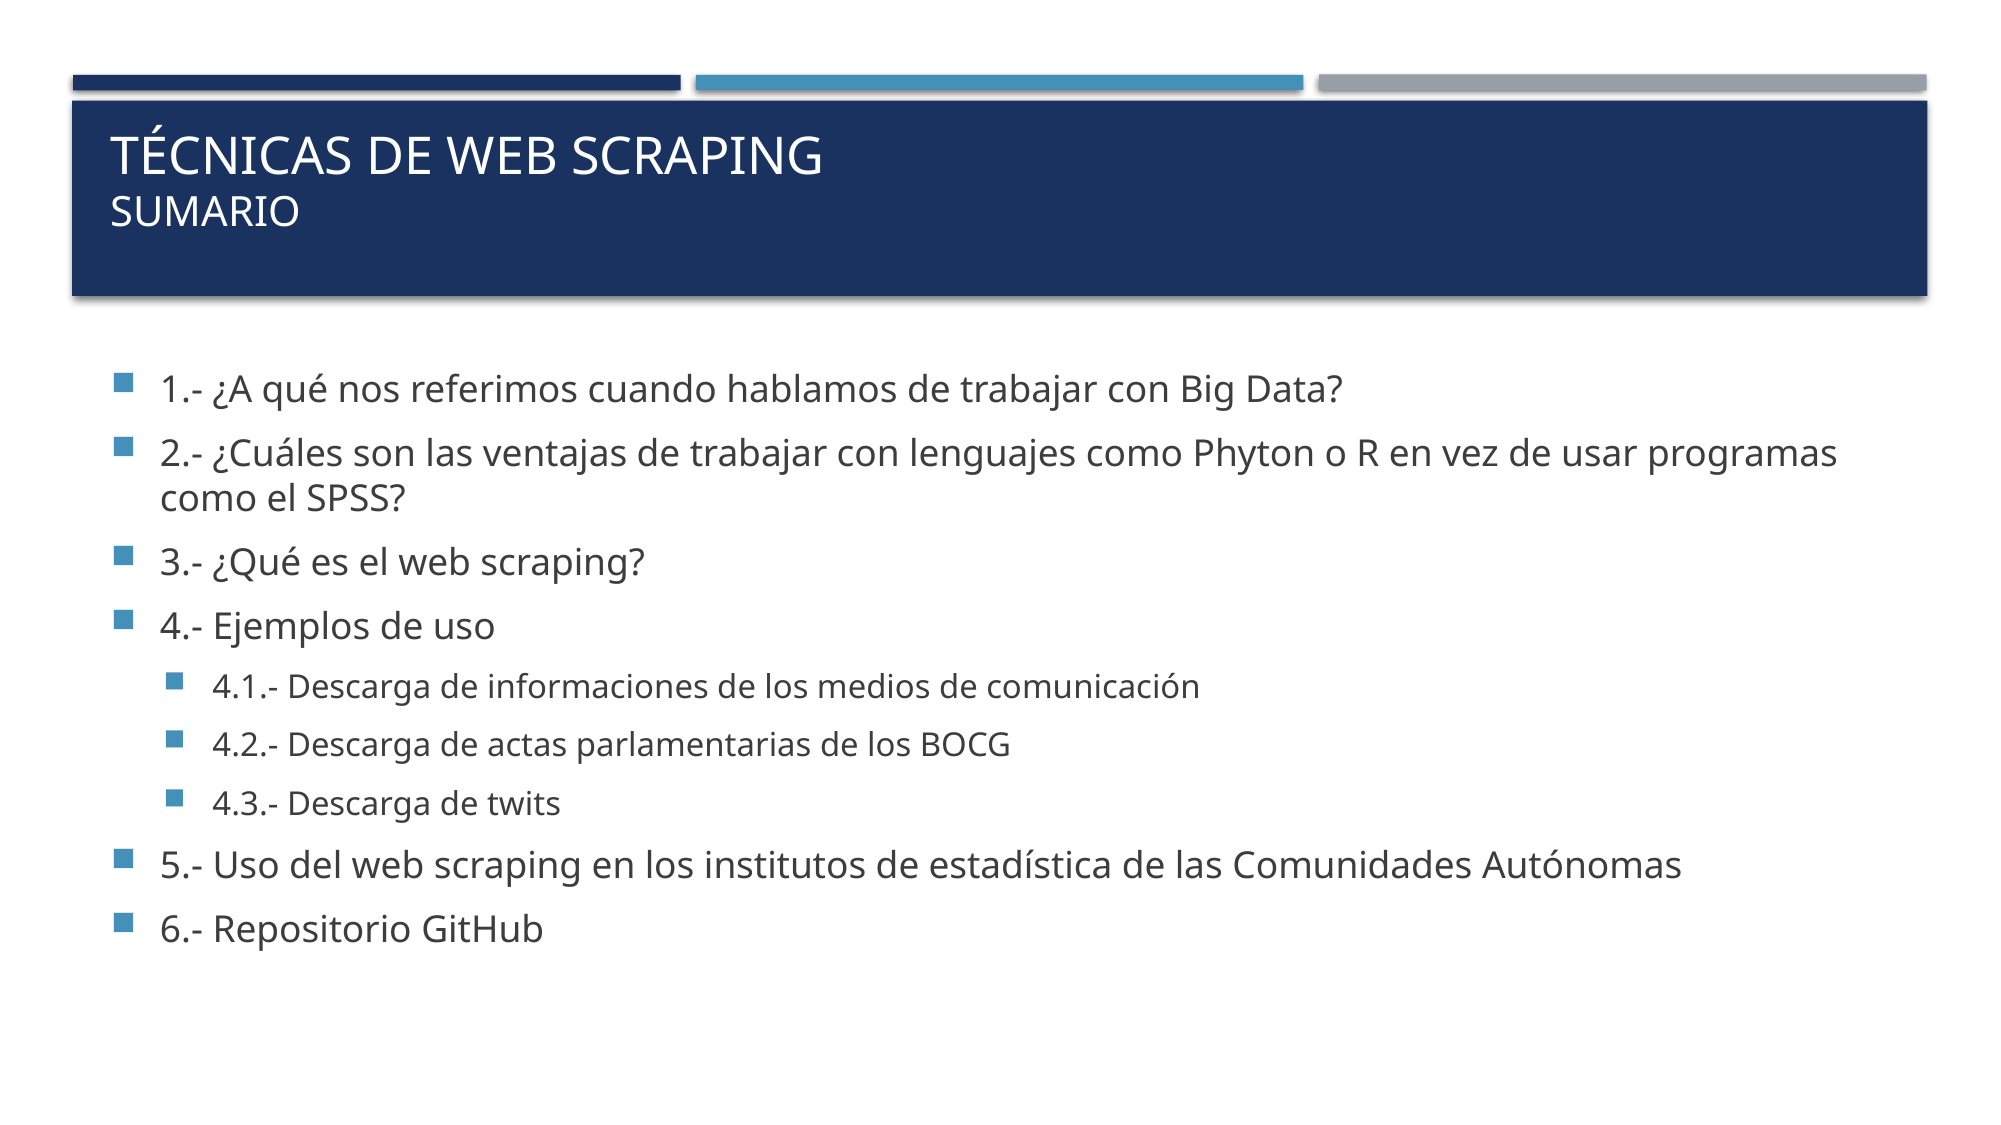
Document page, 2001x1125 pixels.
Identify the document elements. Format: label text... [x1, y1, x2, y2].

title Técnicas de web scraping Sumario [95, 115, 1905, 282]
list 1.- ¿A qué nos referimos cuando hablamos de trabajar con Big Data? 2.- ¿Cuáles son las ventajas de trabajar con lenguajes como Phyton o R en vez de usar programas como el SPSS? 3.- ¿Qué es el web scraping? 4.- Ejemplos de uso 4.1.- Descarga de informaciones de los medios de comunicación 4.2.- Descarga de actas parlamentarias de los BOCG 4.3.- Descarga de twits 5.- Uso del web scraping en los institutos de estadística de las Comunidades Autónomas 6.- Repositorio GitHub [95, 357, 1905, 962]
